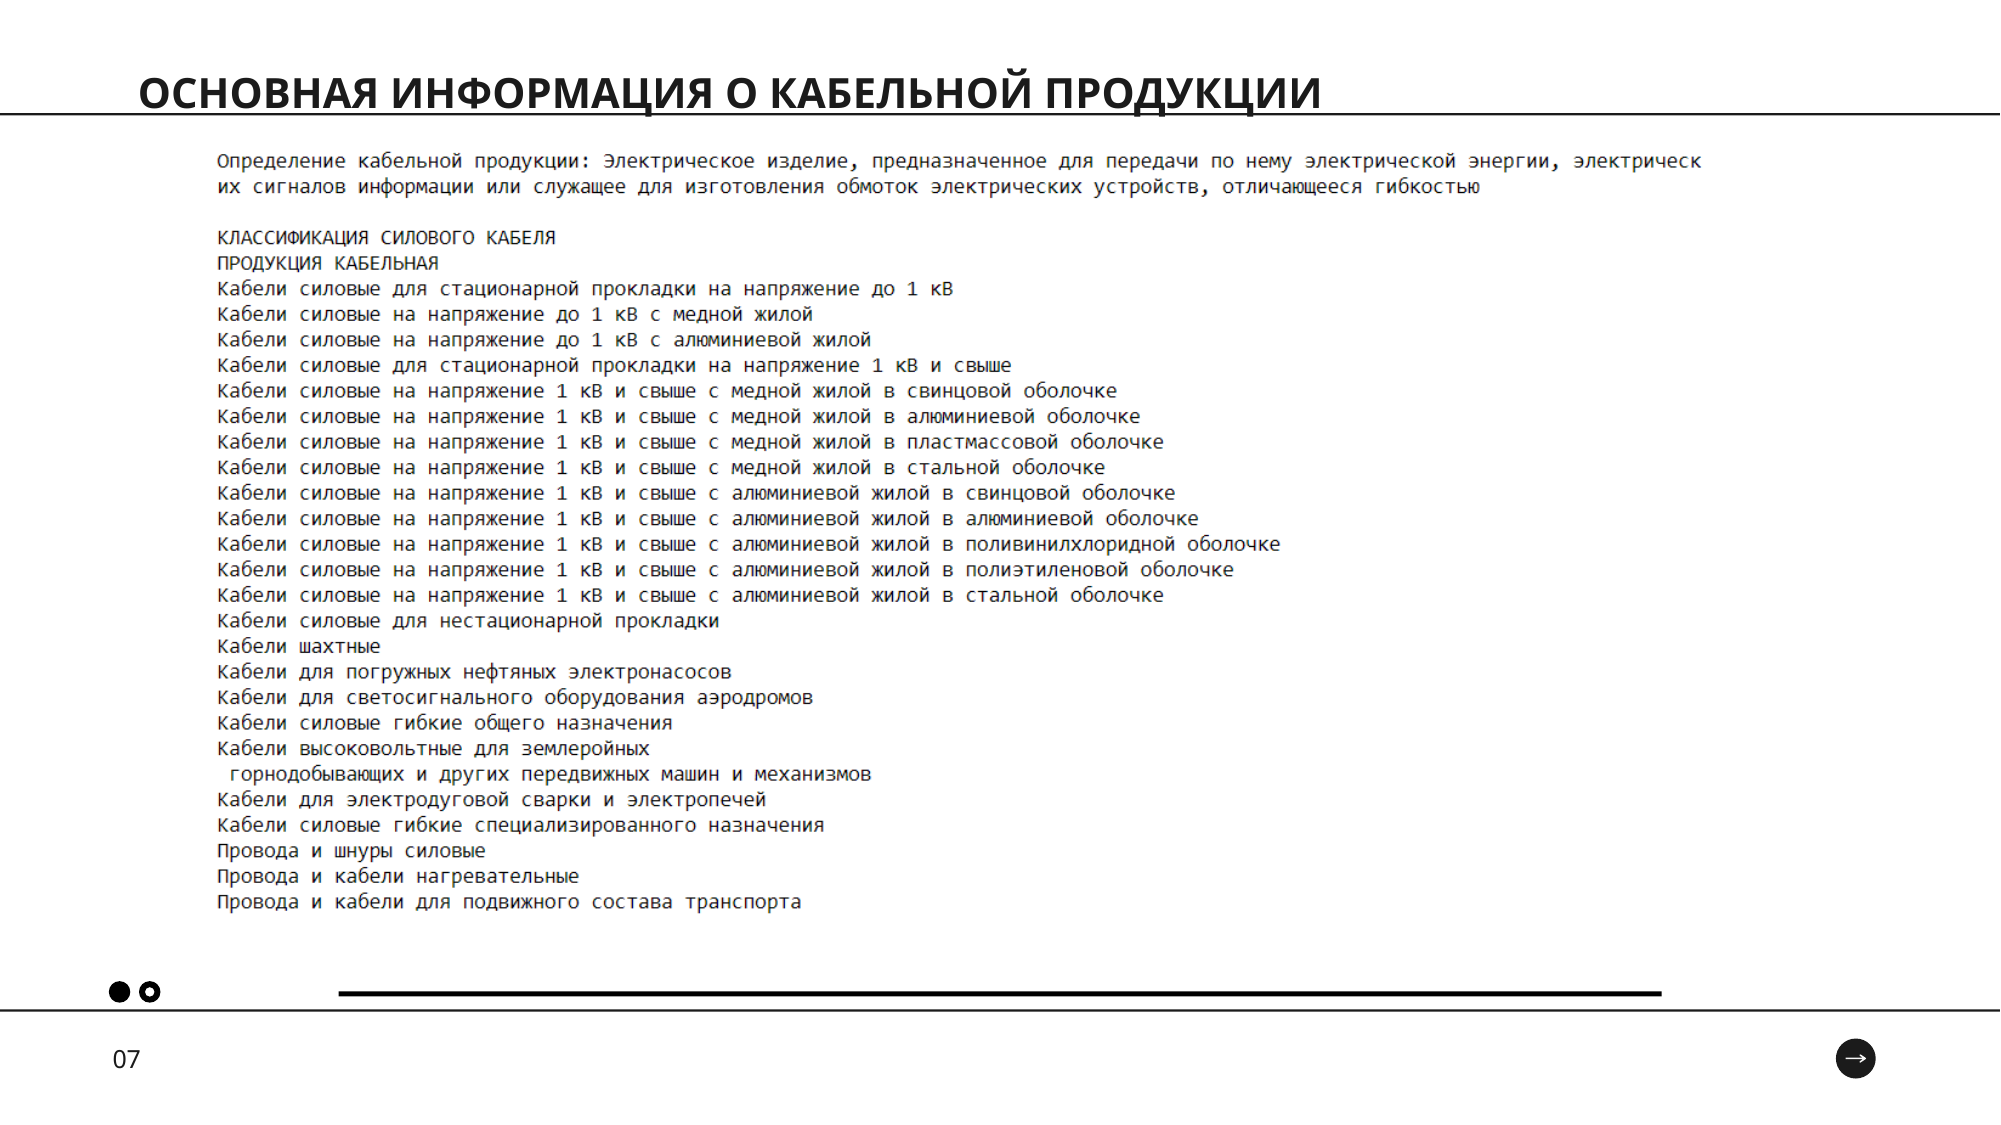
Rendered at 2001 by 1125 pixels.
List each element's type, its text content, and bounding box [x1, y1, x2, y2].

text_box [108, 980, 161, 1003]
text_box [338, 991, 1662, 997]
picture [213, 147, 1707, 917]
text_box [1835, 1038, 1876, 1079]
text_box 07 [112, 1043, 214, 1074]
text_box ОСНОВНАЯ ИНФОРМАЦИЯ О КАБЕЛЬНОЙ ПРОДУКЦИИ [137, 33, 1836, 113]
